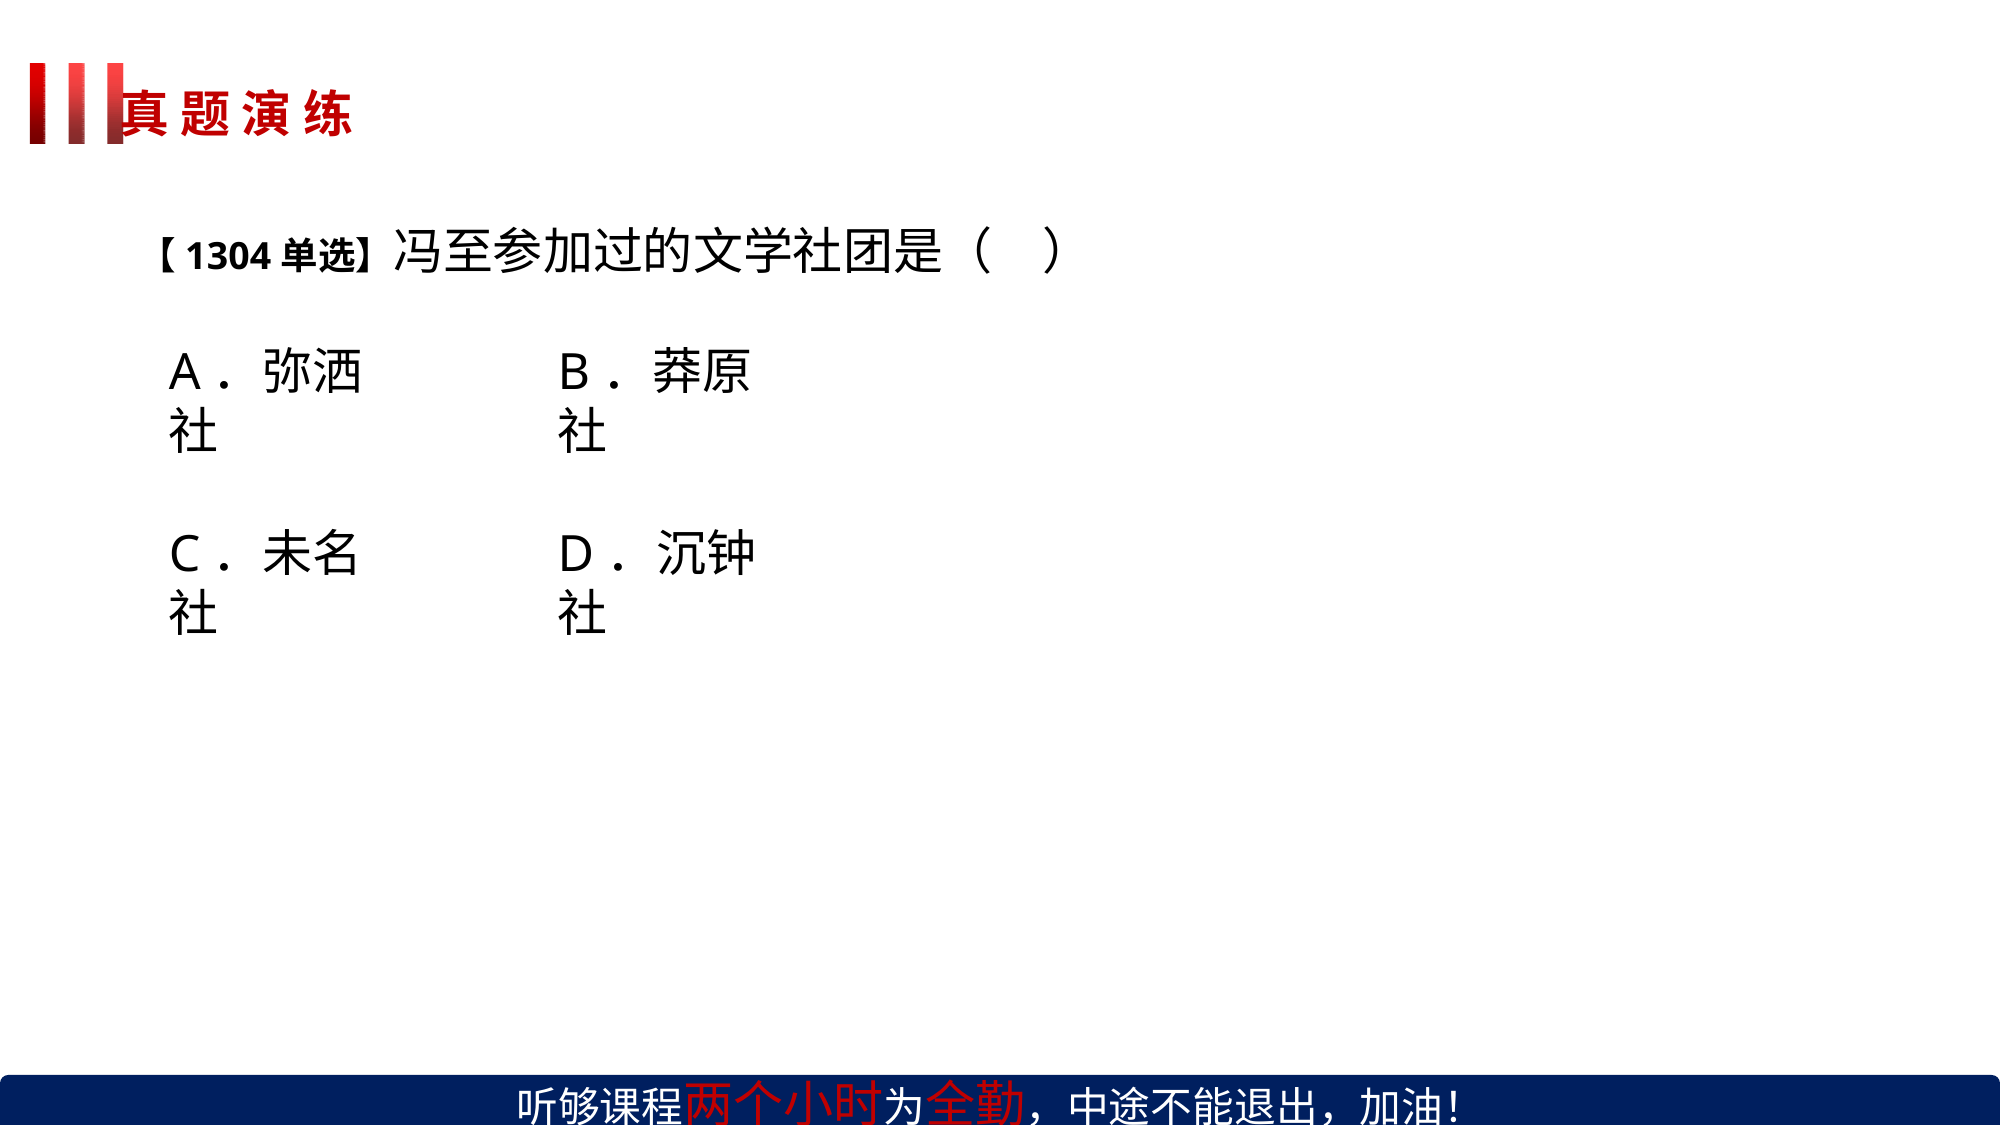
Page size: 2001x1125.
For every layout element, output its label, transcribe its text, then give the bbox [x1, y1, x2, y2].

text_box [68, 63, 85, 144]
text_box [0, 1074, 2000, 1125]
text_box 【1304单选】冯至参加过的文学社团是（ ） [136, 217, 1093, 280]
text_box B．莽原社 D．沉钟社 [555, 337, 798, 642]
text_box A．弥洒社 C．未名社 [166, 337, 407, 642]
text_box [107, 63, 124, 144]
text_box [29, 63, 46, 144]
footer 听够课程两个小时为全勤，中途不能退出，加油！ [514, 1077, 1487, 1125]
title 真 题 演 练 [117, 80, 361, 271]
